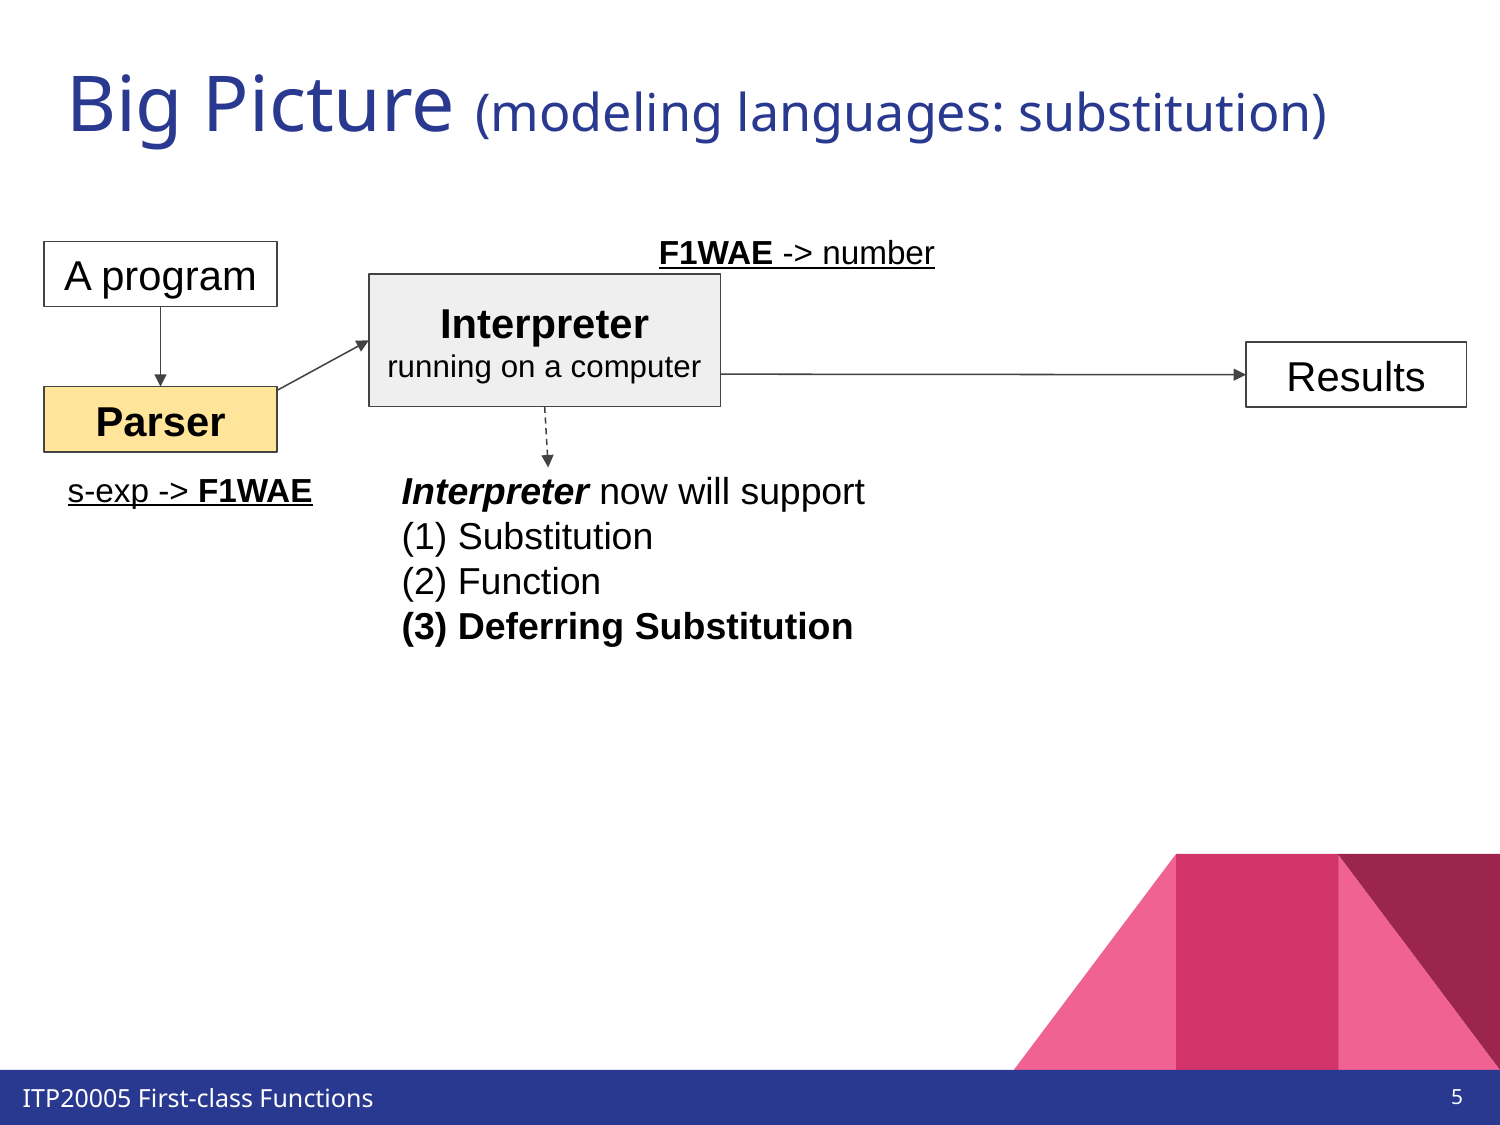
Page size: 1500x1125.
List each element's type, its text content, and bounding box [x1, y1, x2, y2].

text_box A program [43, 241, 278, 307]
slide_number ‹#› [1387, 1054, 1478, 1125]
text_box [276, 340, 370, 391]
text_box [544, 406, 549, 468]
text_box Results [1246, 342, 1467, 408]
text_box s-exp -> F1WAE [52, 454, 369, 515]
text_box Interpreter now will support (1) Substitution (2) Function (3) Deferring Substitution [386, 451, 1054, 593]
text_box F1WAE -> number [643, 216, 988, 267]
title Big Picture (modeling languages: substitution) [51, 39, 1449, 173]
text_box Parser [43, 386, 278, 452]
text_box Interpreter running on a computer [368, 273, 721, 407]
